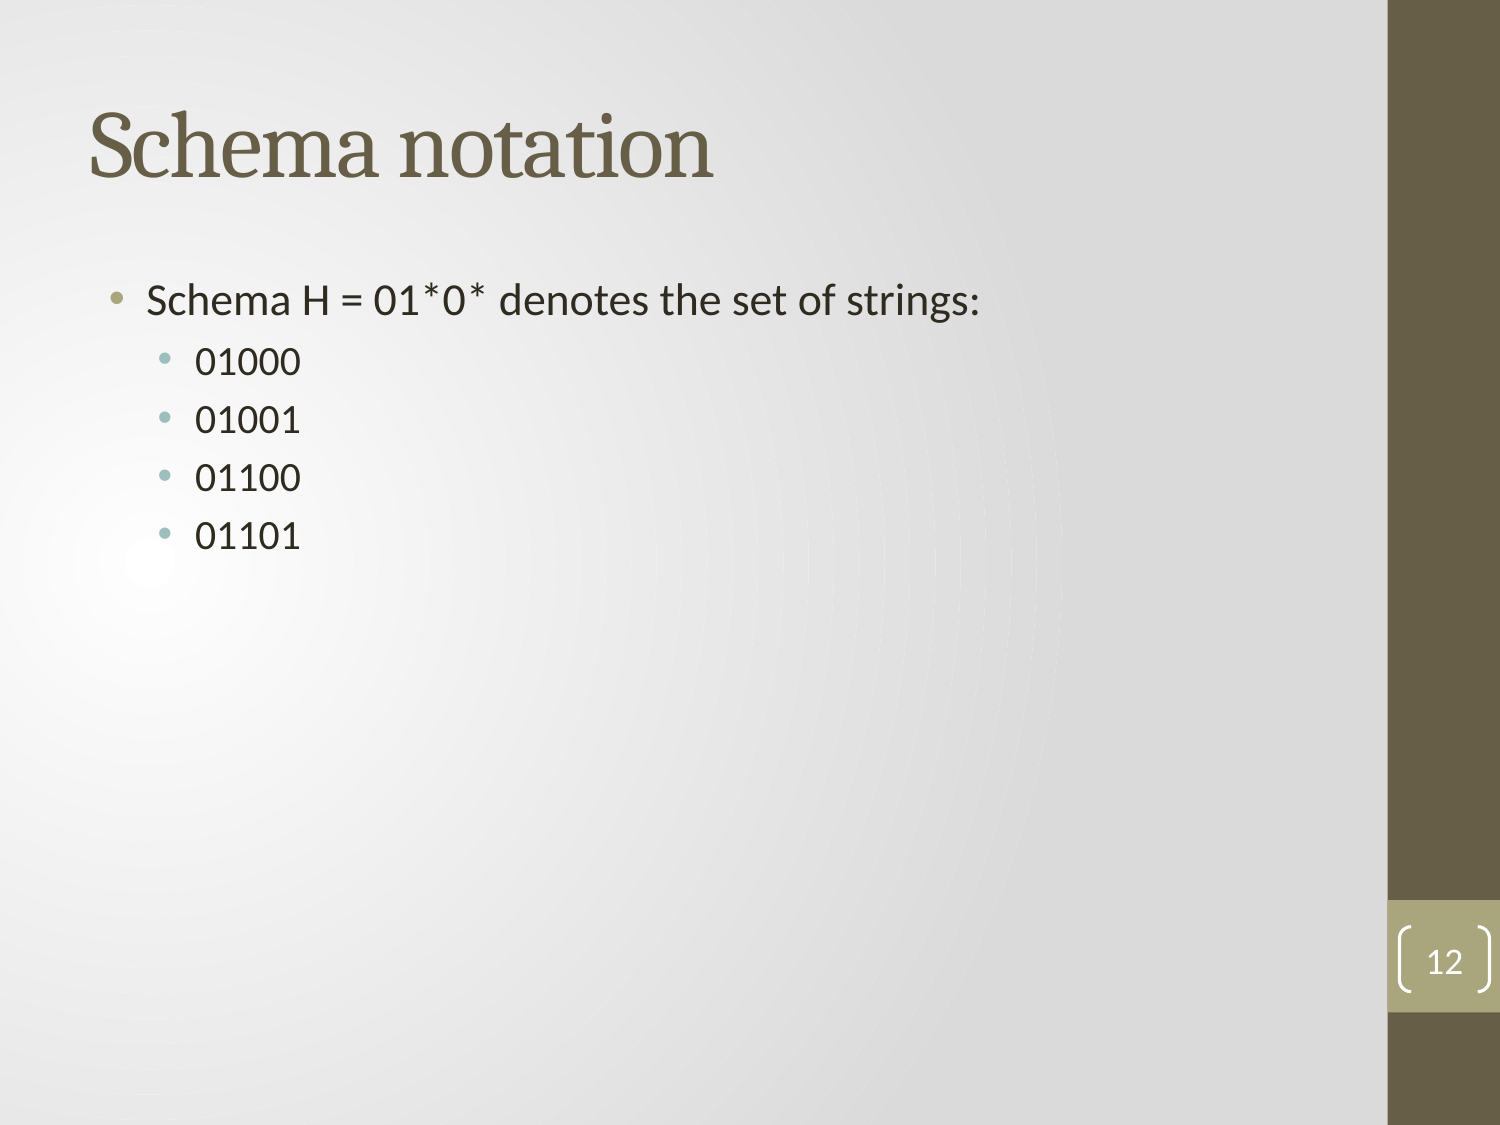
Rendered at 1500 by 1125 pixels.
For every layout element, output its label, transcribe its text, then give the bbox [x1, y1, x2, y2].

list Schema H = 01*0* denotes the set of strings: 01000 01001 01100 01101 [75, 262, 1325, 1050]
slide_number 12 [1397, 925, 1492, 994]
title Schema notation [75, 45, 1325, 233]
